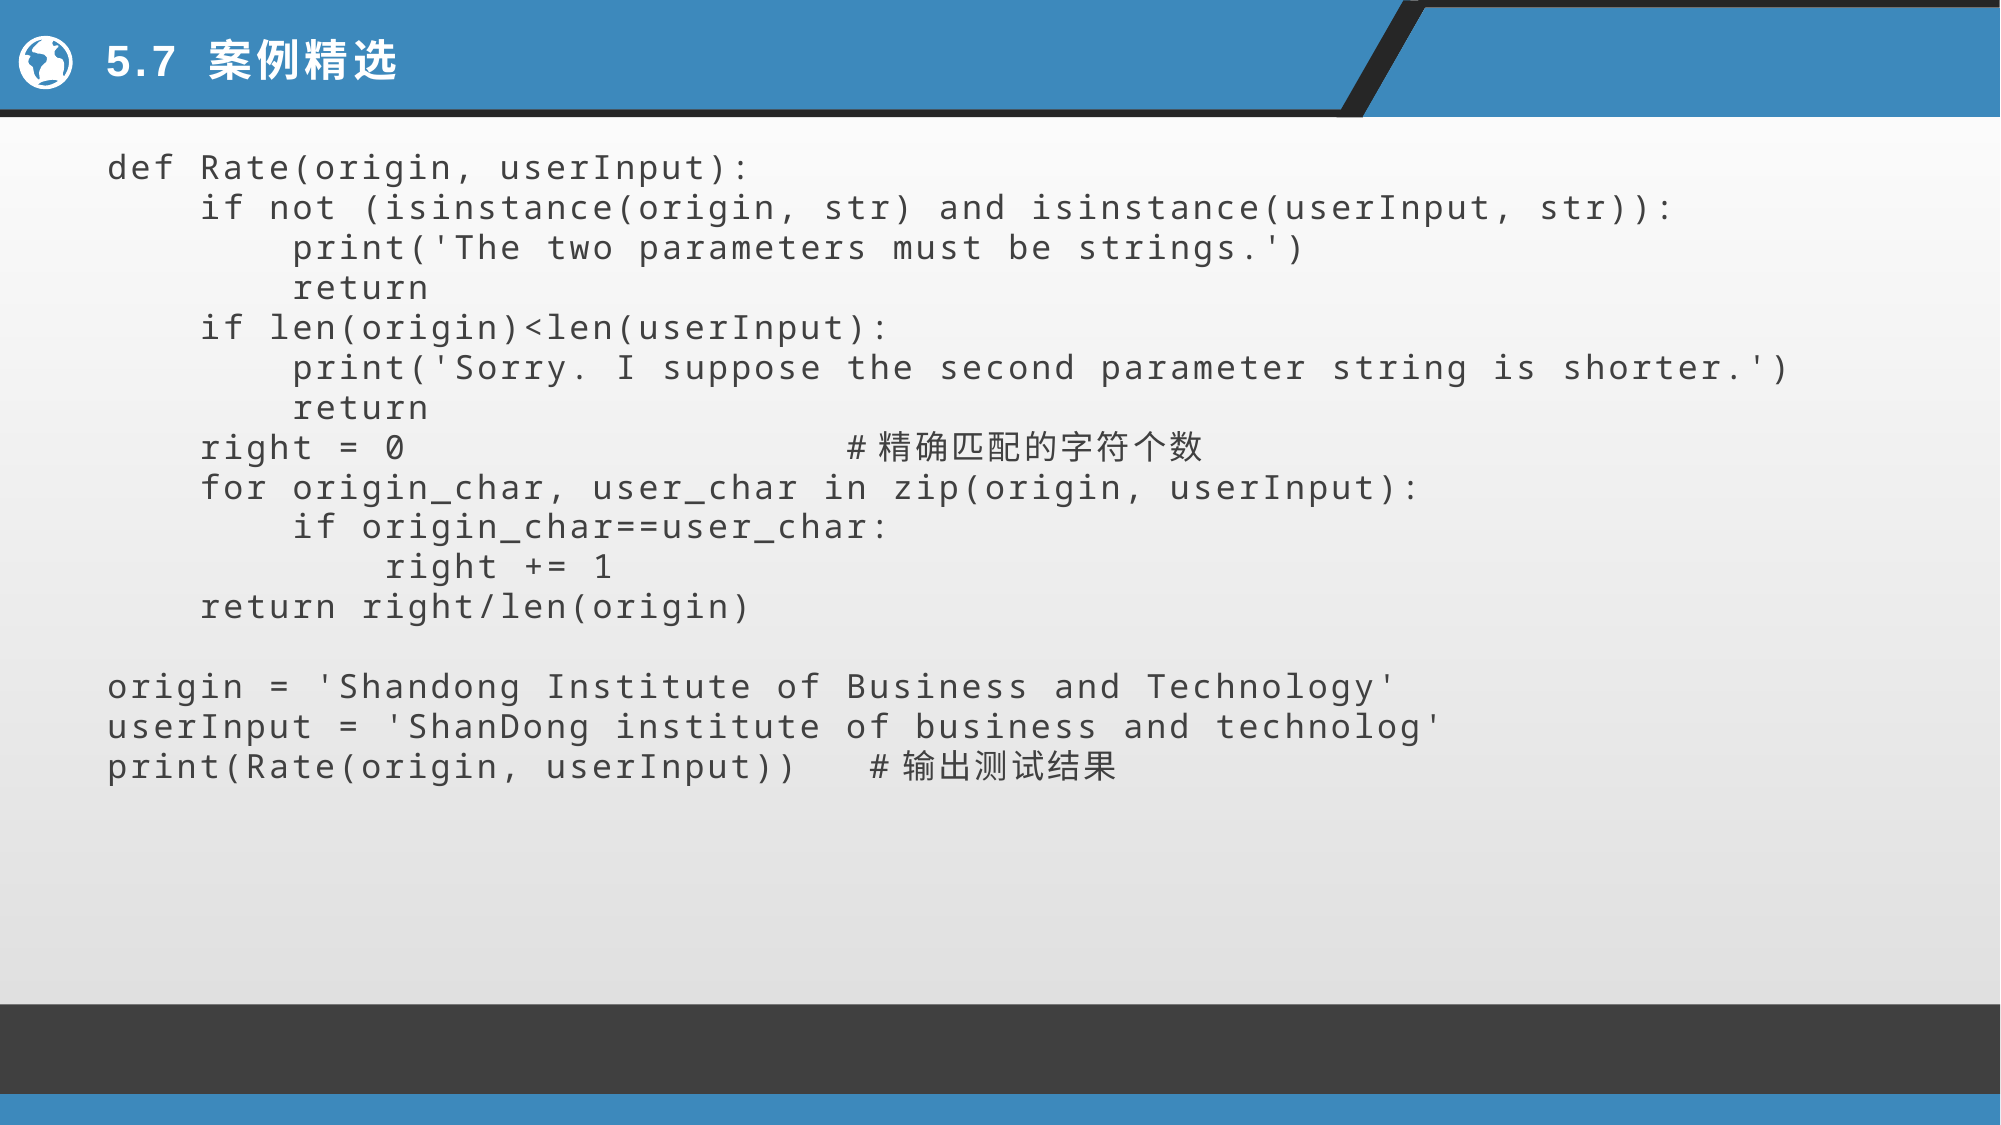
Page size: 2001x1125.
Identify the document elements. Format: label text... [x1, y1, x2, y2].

list def Rate(origin, userInput): if not (isinstance(origin, str) and isinstance(userInput, str)): print('The two parameters must be strings.') return if len(origin)<len(userInput): print('Sorry. I suppose the second parameter string is shorter.') return right = 0 #精确匹配的字符个数 for origin_char, user_char in zip(origin, userInput): if origin_char==user_char: right += 1 return right/len(origin) origin = 'Shandong Institute of Business and Technology' userInput = 'ShanDong institute of business and technolog' print(Rate(origin, userInput)) #输出测试结果 [90, 146, 1921, 976]
title 5.7 案例精选 [90, 0, 977, 146]
